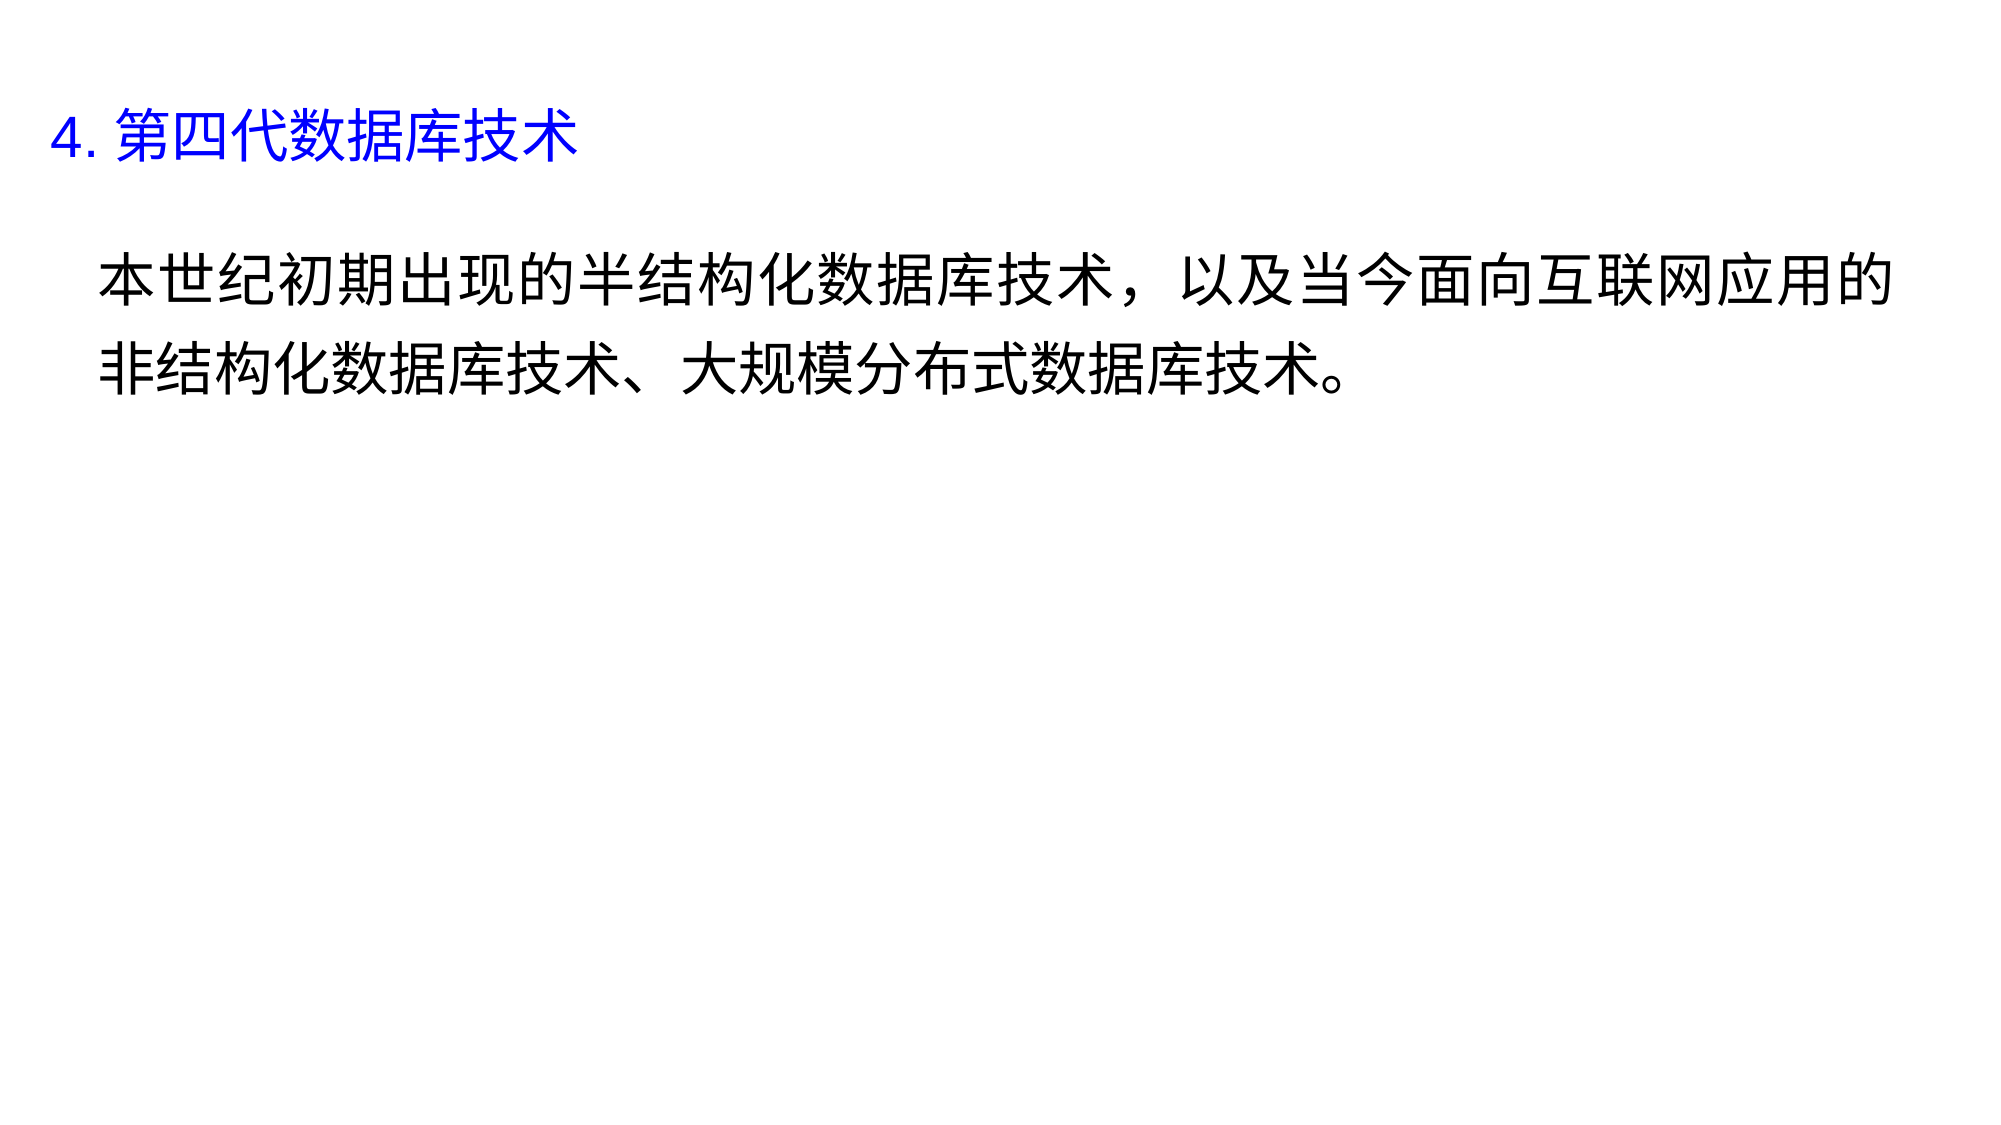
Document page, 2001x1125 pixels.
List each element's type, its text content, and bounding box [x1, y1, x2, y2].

text_box 4.第四代数据库技术 [31, 89, 1631, 179]
text_box 本世纪初期出现的半结构化数据库技术，以及当今面向互联网应用的非结构化数据库技术、大规模分布式数据库技术。 [83, 217, 1910, 410]
